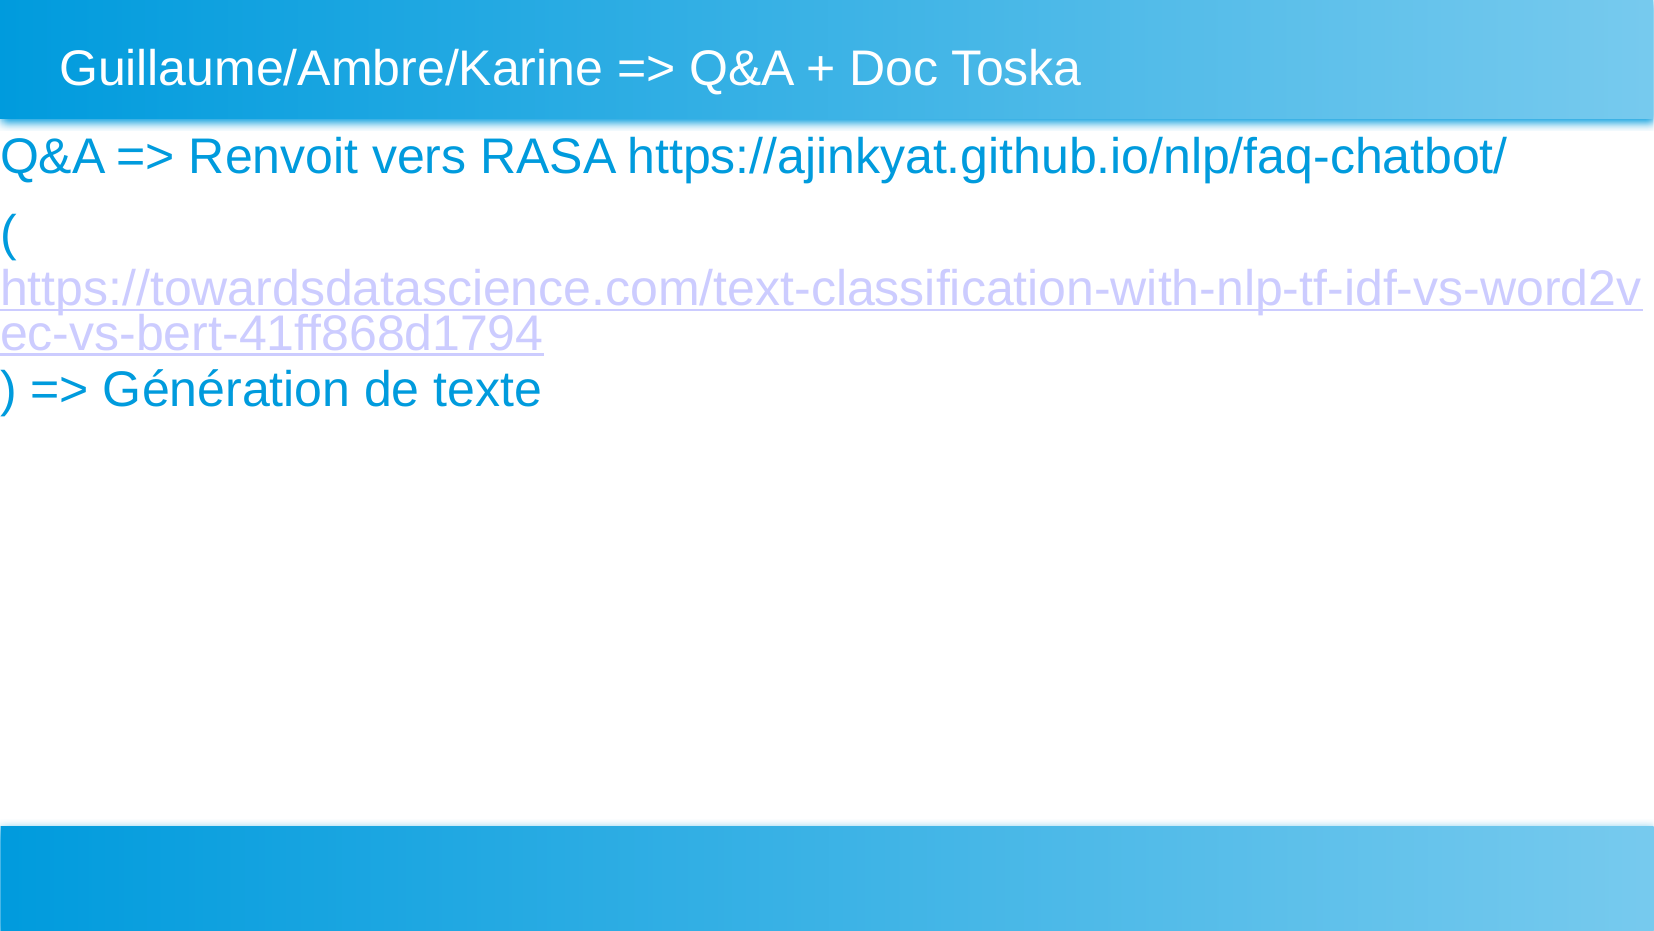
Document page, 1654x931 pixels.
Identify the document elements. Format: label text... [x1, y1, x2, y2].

list Q&A => Renvoit vers RASA https://ajinkyat.github.io/nlp/faq-chatbot/ (https://towardsdatascience.com/text-classification-with-nlp-tf-idf-vs-word2vec-vs-bert-41ff868d1794) => Génération de texte [0, 125, 1654, 834]
title Guillaume/Ambre/Karine => Q&A + Doc Toska [59, 29, 1595, 108]
